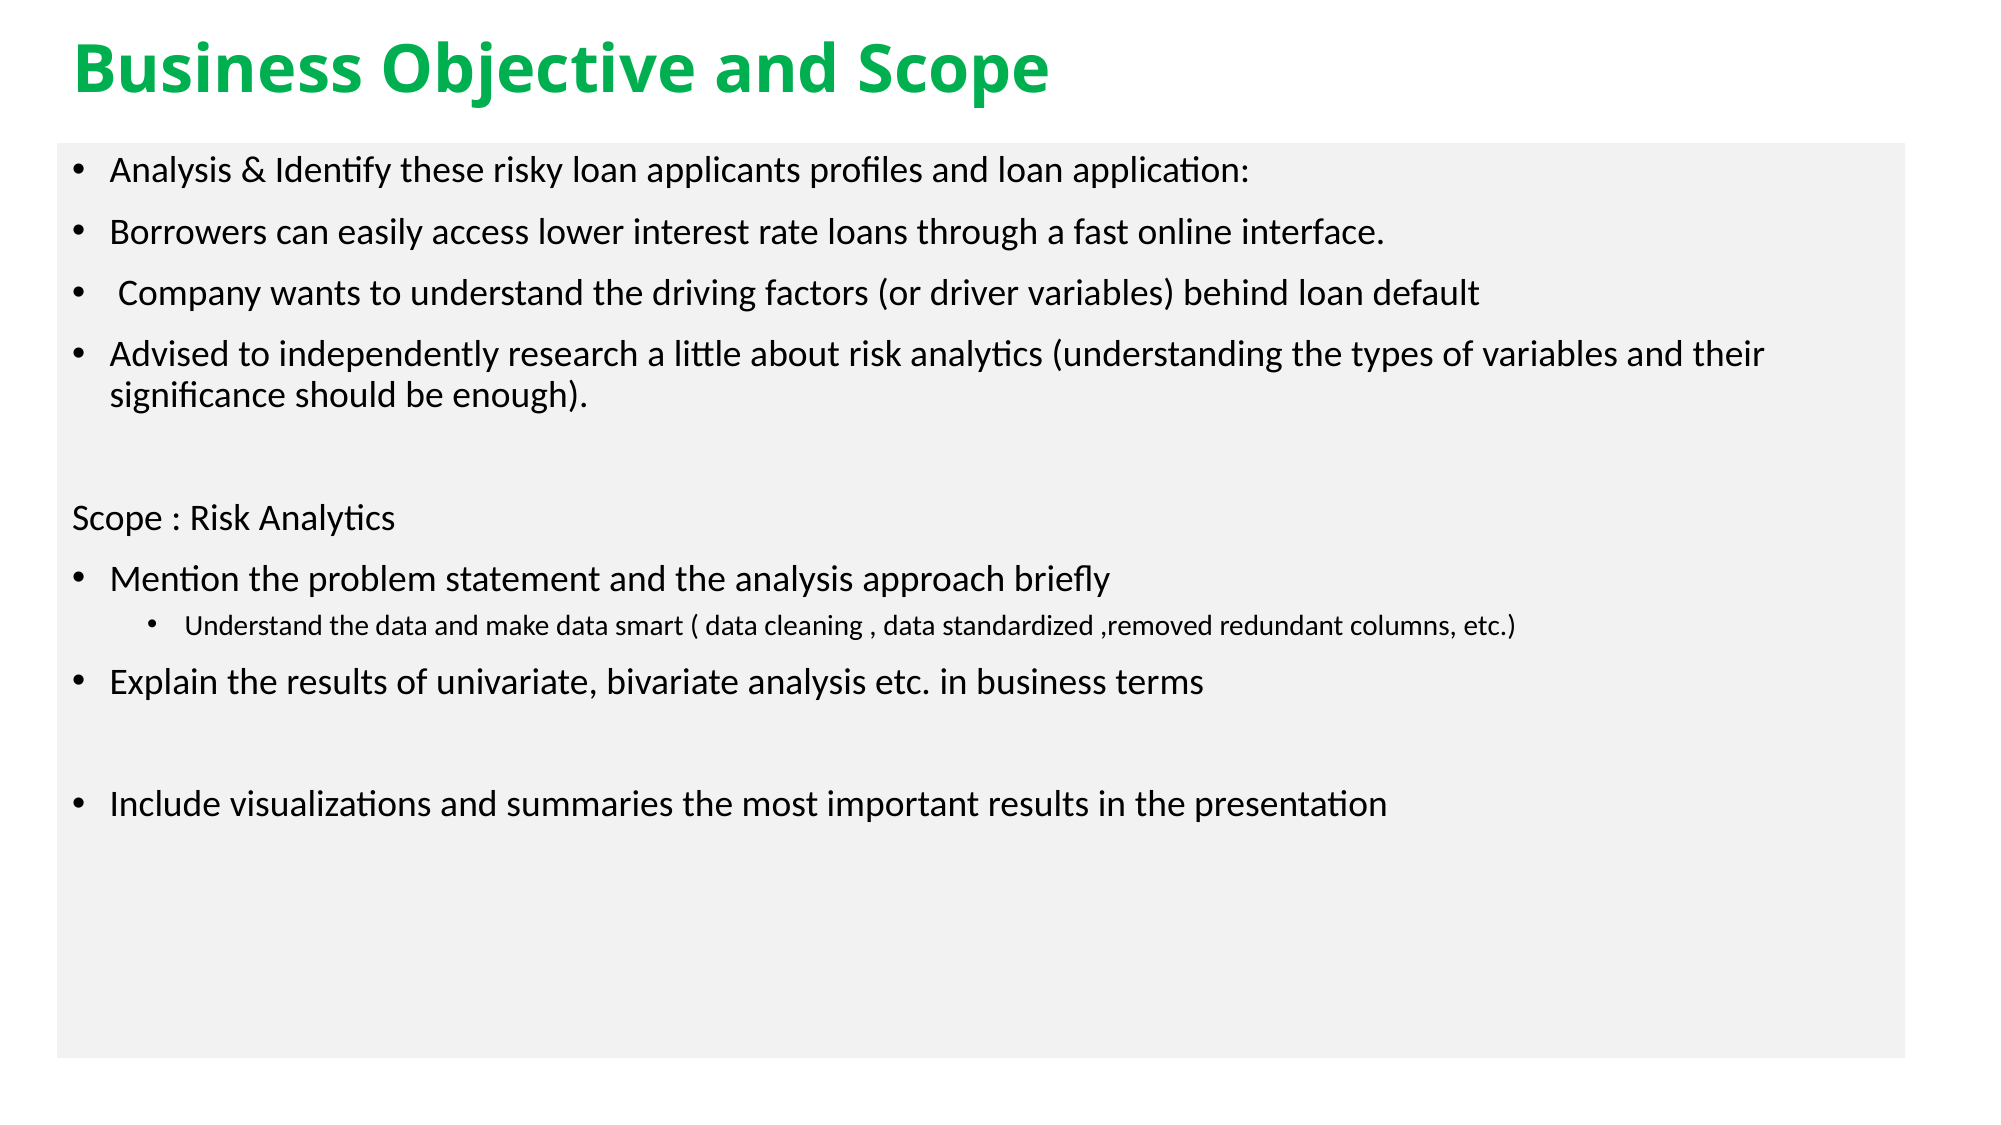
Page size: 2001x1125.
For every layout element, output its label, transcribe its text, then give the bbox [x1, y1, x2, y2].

list Analysis & Identify these risky loan applicants profiles and loan application: Borrowers can easily access lower interest rate loans through a fast online interface. Company wants to understand the driving factors (or driver variables) behind loan default Advised to independently research a little about risk analytics (understanding the types of variables and their significance should be enough). Scope : Risk Analytics Mention the problem statement and the analysis approach briefly Understand the data and make data smart ( data cleaning , data standardized ,removed redundant columns, etc.) Explain the results of univariate, bivariate analysis etc. in business terms Include visualizations and summaries the most important results in the presentation [57, 143, 1906, 1058]
title Business Objective and Scope [57, 17, 1863, 125]
